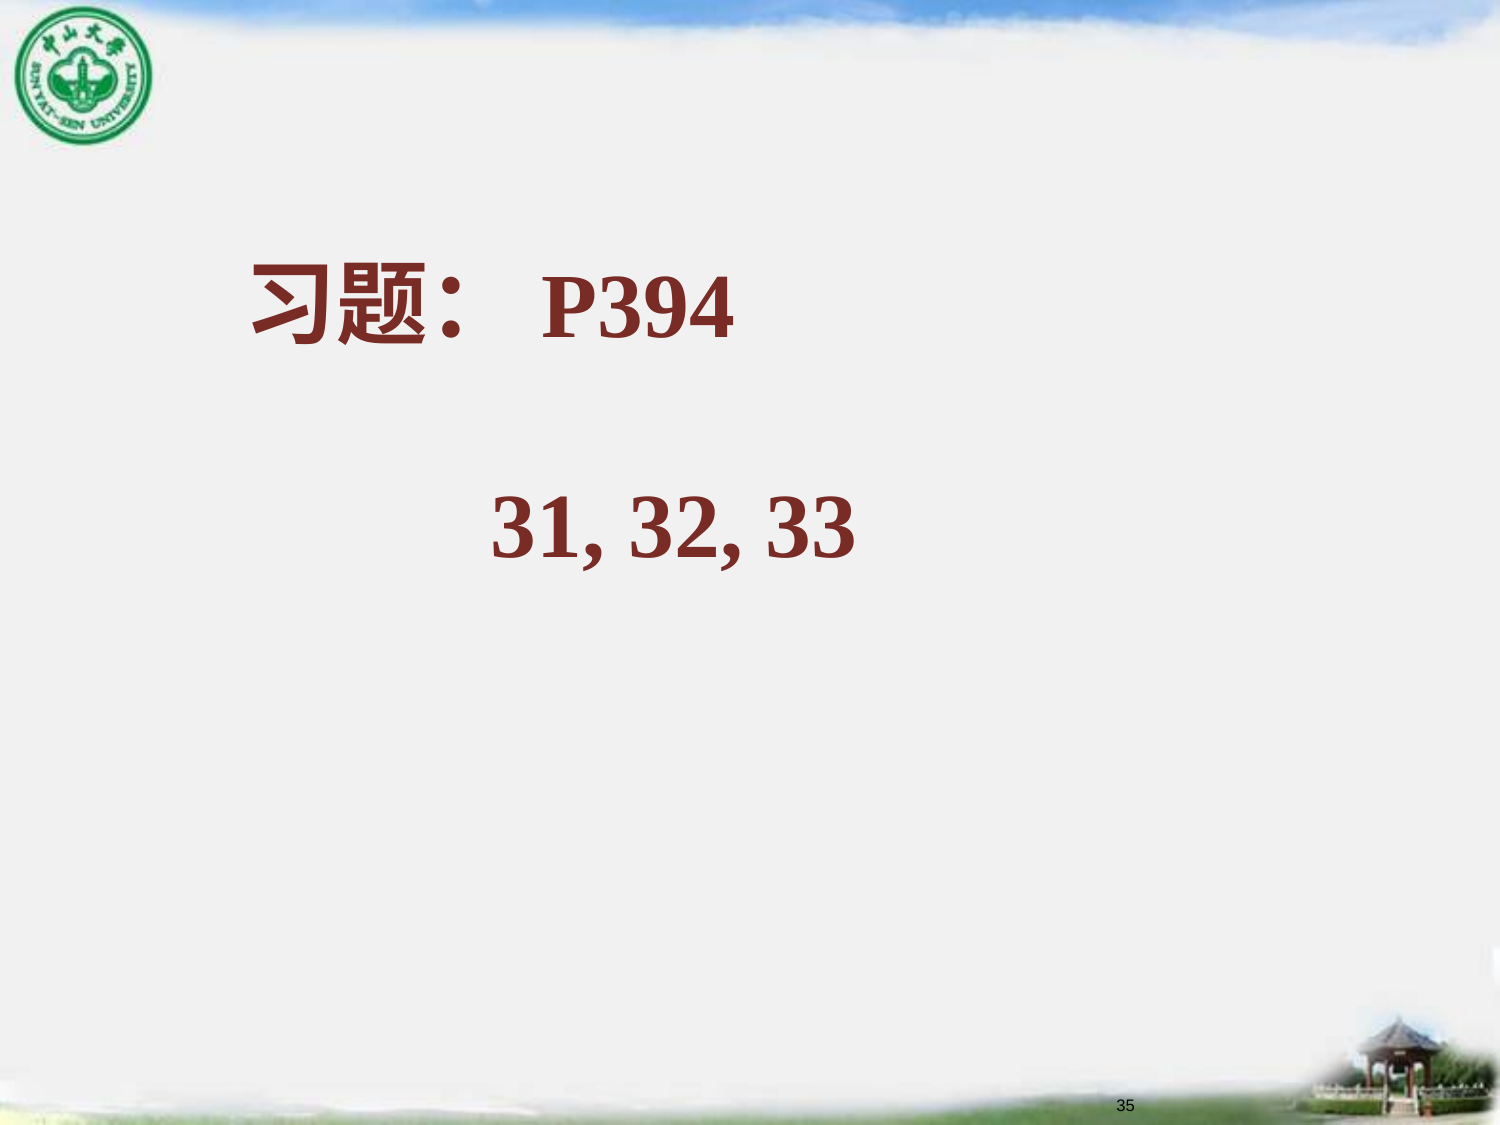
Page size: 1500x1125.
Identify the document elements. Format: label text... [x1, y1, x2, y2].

slide_number 35 [1012, 1087, 1151, 1125]
picture [0, 0, 1500, 1125]
title 习题：P394 31, 32, 33 [62, 187, 1463, 775]
